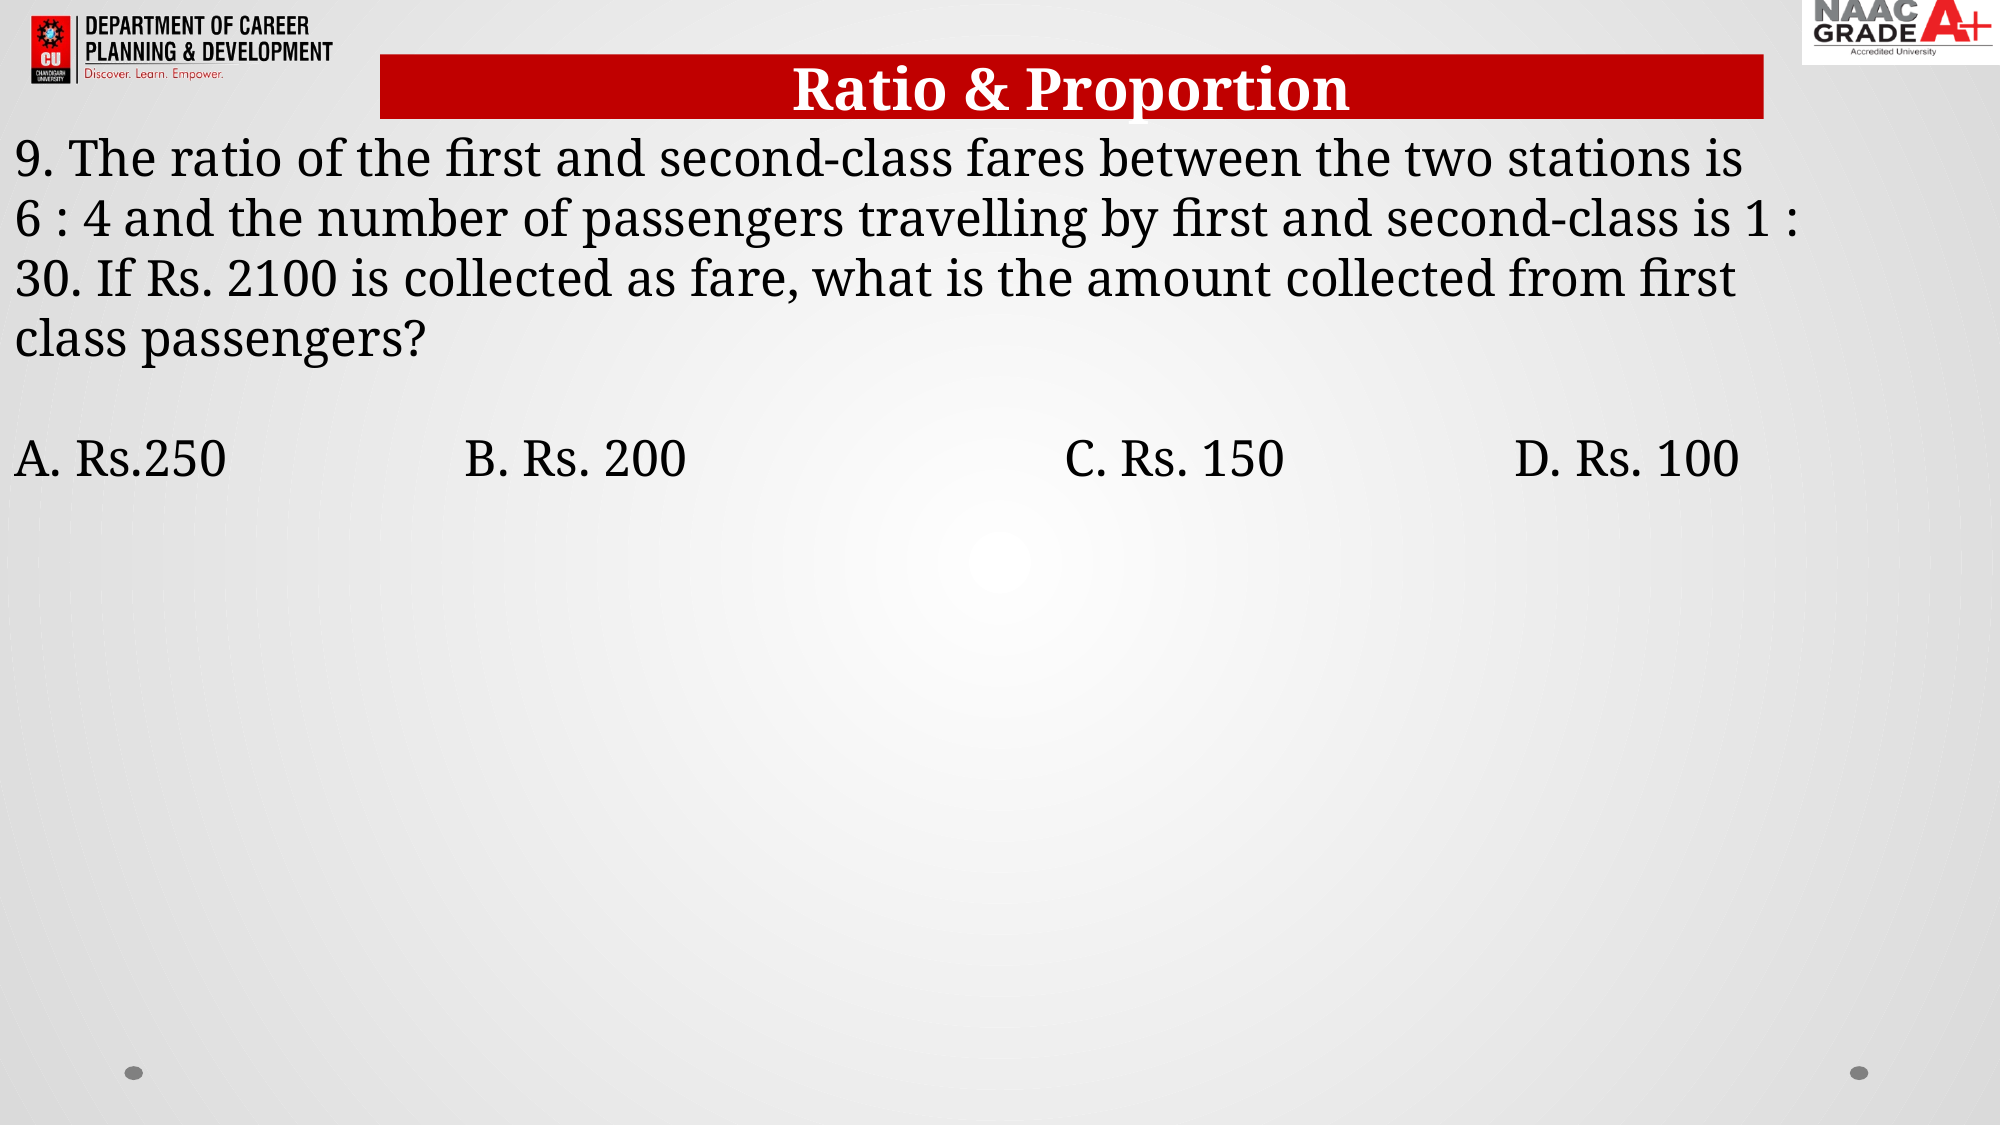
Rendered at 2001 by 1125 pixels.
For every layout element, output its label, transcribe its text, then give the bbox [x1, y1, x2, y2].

text_box 9. The ratio of the first and second-class fares between the two stations is 6 : 4 and the number of passengers travelling by first and second-class is 1 : 30. If Rs. 2100 is collected as fare, what is the amount collected from first class passengers? A. Rs.250 B. Rs. 200 C. Rs. 150 D. Rs. 100 [0, 118, 1819, 554]
picture [23, 0, 349, 100]
text_box Ratio & Proportion [378, 52, 1766, 121]
picture [1801, 0, 2000, 65]
